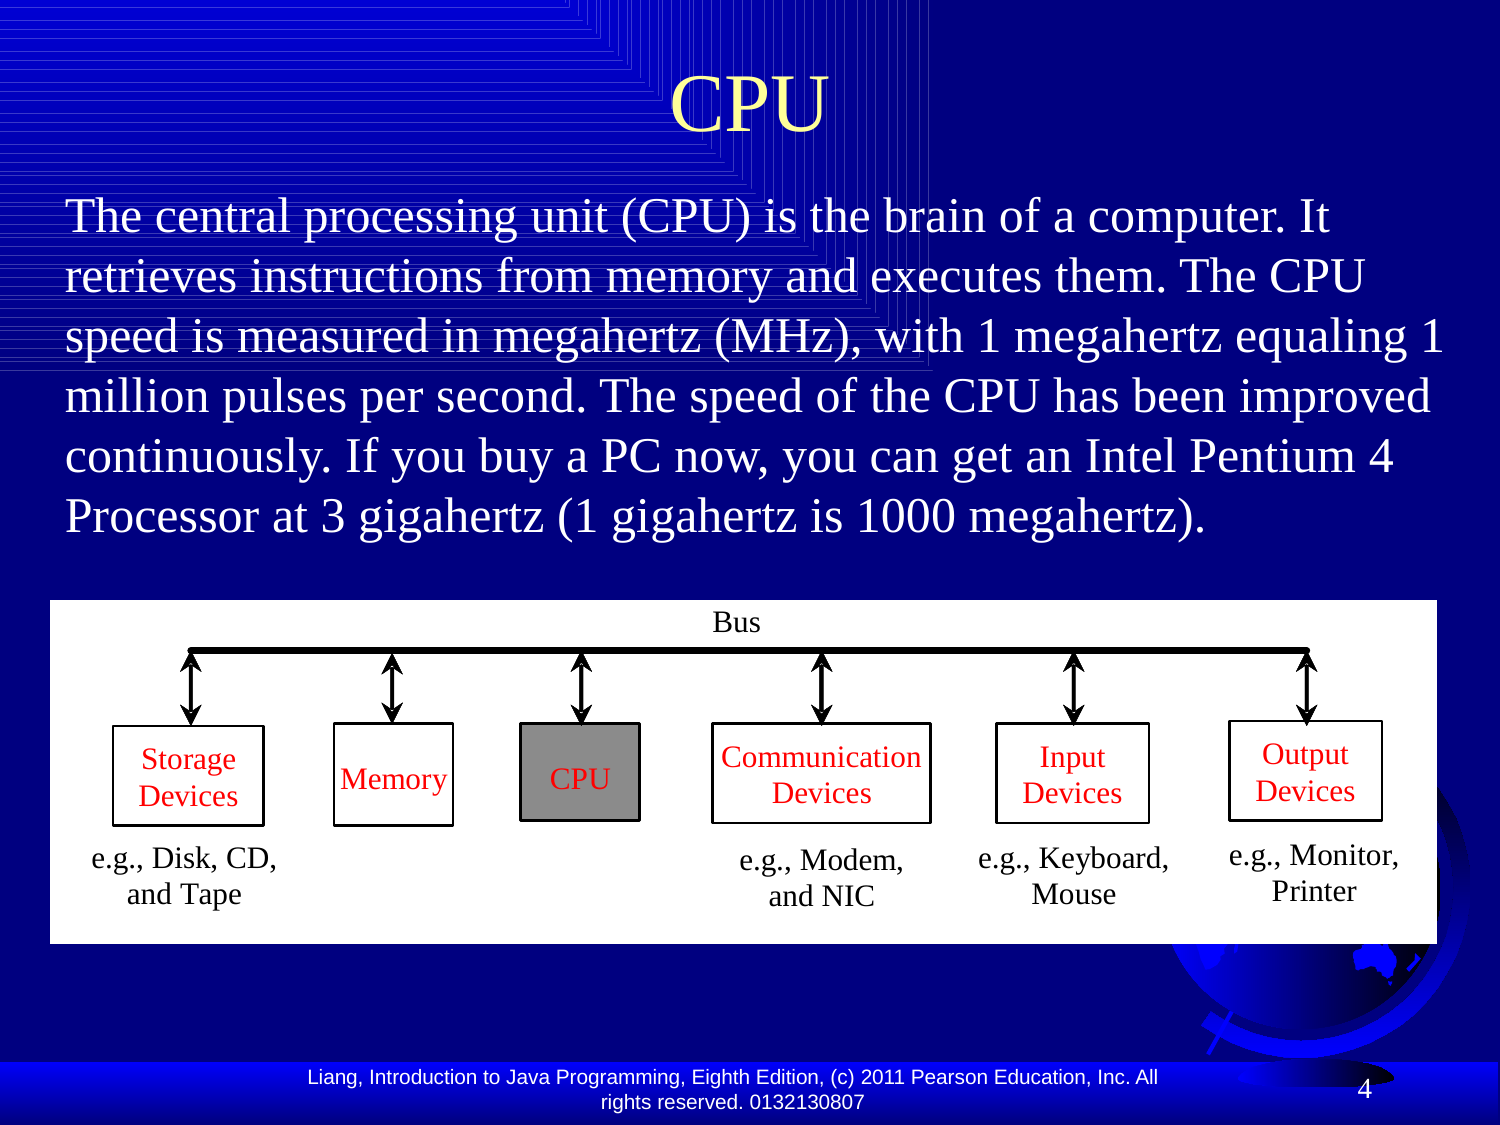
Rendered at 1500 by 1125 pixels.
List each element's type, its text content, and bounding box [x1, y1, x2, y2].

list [49, 599, 1438, 945]
slide_number 4 [1074, 1049, 1388, 1125]
title CPU [112, 46, 1388, 150]
text_box The central processing unit (CPU) is the brain of a computer. It retrieves instructions from memory and executes them. The CPU speed is measured in megahertz (MHz), with 1 megahertz equaling 1 million pulses per second. The speed of the CPU has been improved continuously. If you buy a PC now, you can get an Intel Pentium 4 Processor at 3 gigahertz (1 gigahertz is 1000 megahertz). [49, 174, 1463, 550]
